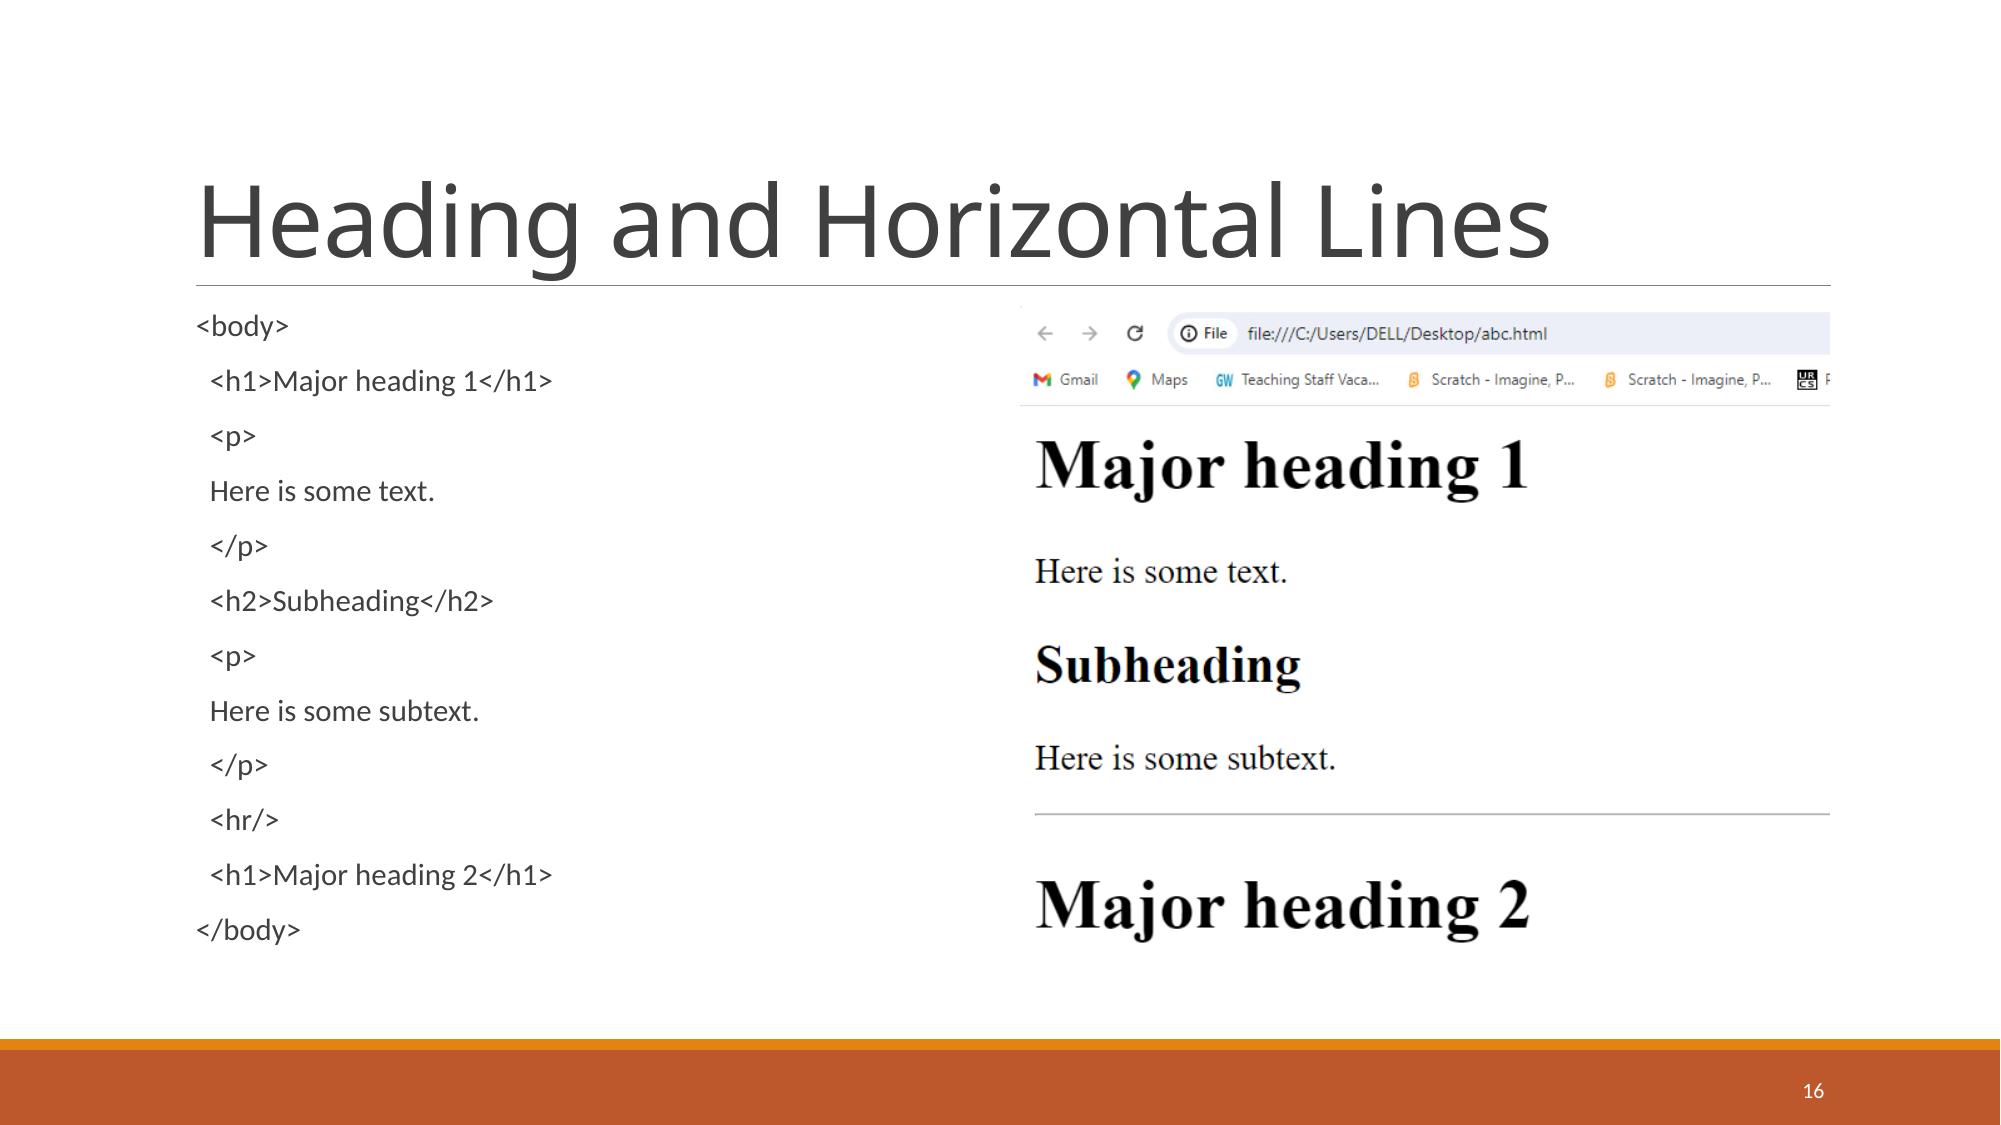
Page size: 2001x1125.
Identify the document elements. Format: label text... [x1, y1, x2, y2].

list <body> <h1>Major heading 1</h1> <p> Here is some text. </p> <h2>Subheading</h2> <p> Here is some subtext. </p> <hr/> <h1>Major heading 2</h1> </body> [180, 302, 990, 963]
title Heading and Horizontal Lines [180, 47, 1830, 285]
slide_number 16 [1624, 1059, 1840, 1120]
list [1019, 306, 1831, 960]
